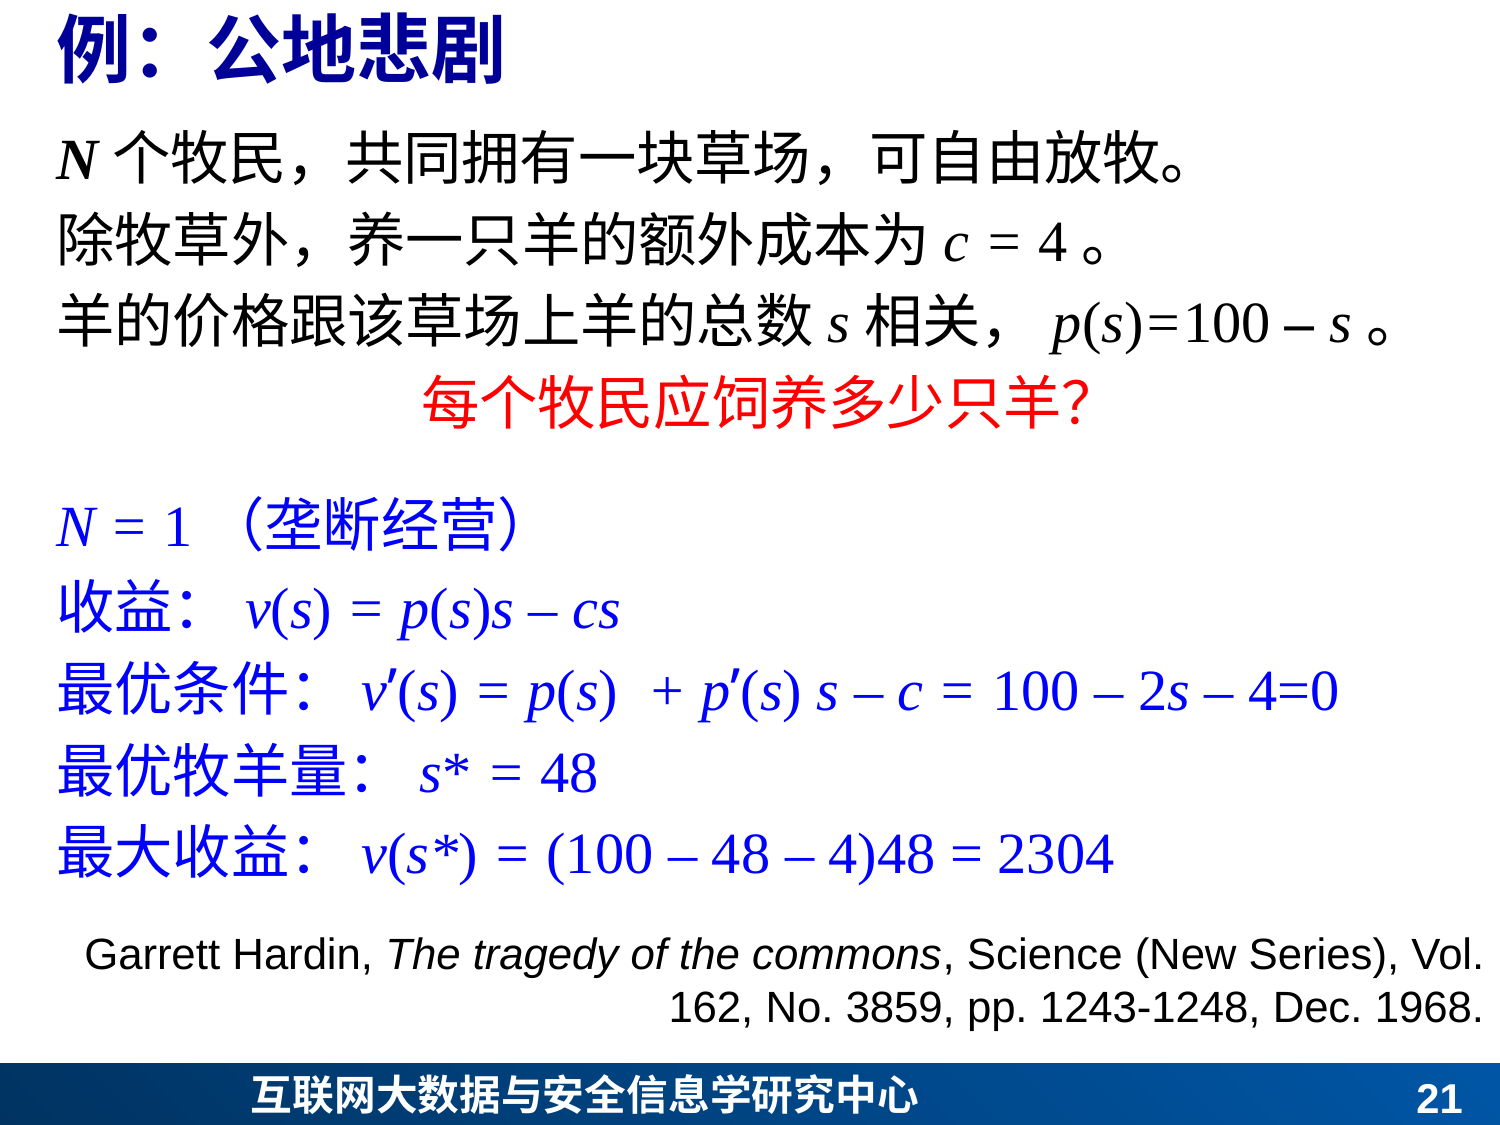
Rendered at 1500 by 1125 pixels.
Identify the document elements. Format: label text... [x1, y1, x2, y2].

title 例：公地悲剧 [41, 0, 1500, 114]
slide_number 20 [1127, 1063, 1479, 1125]
